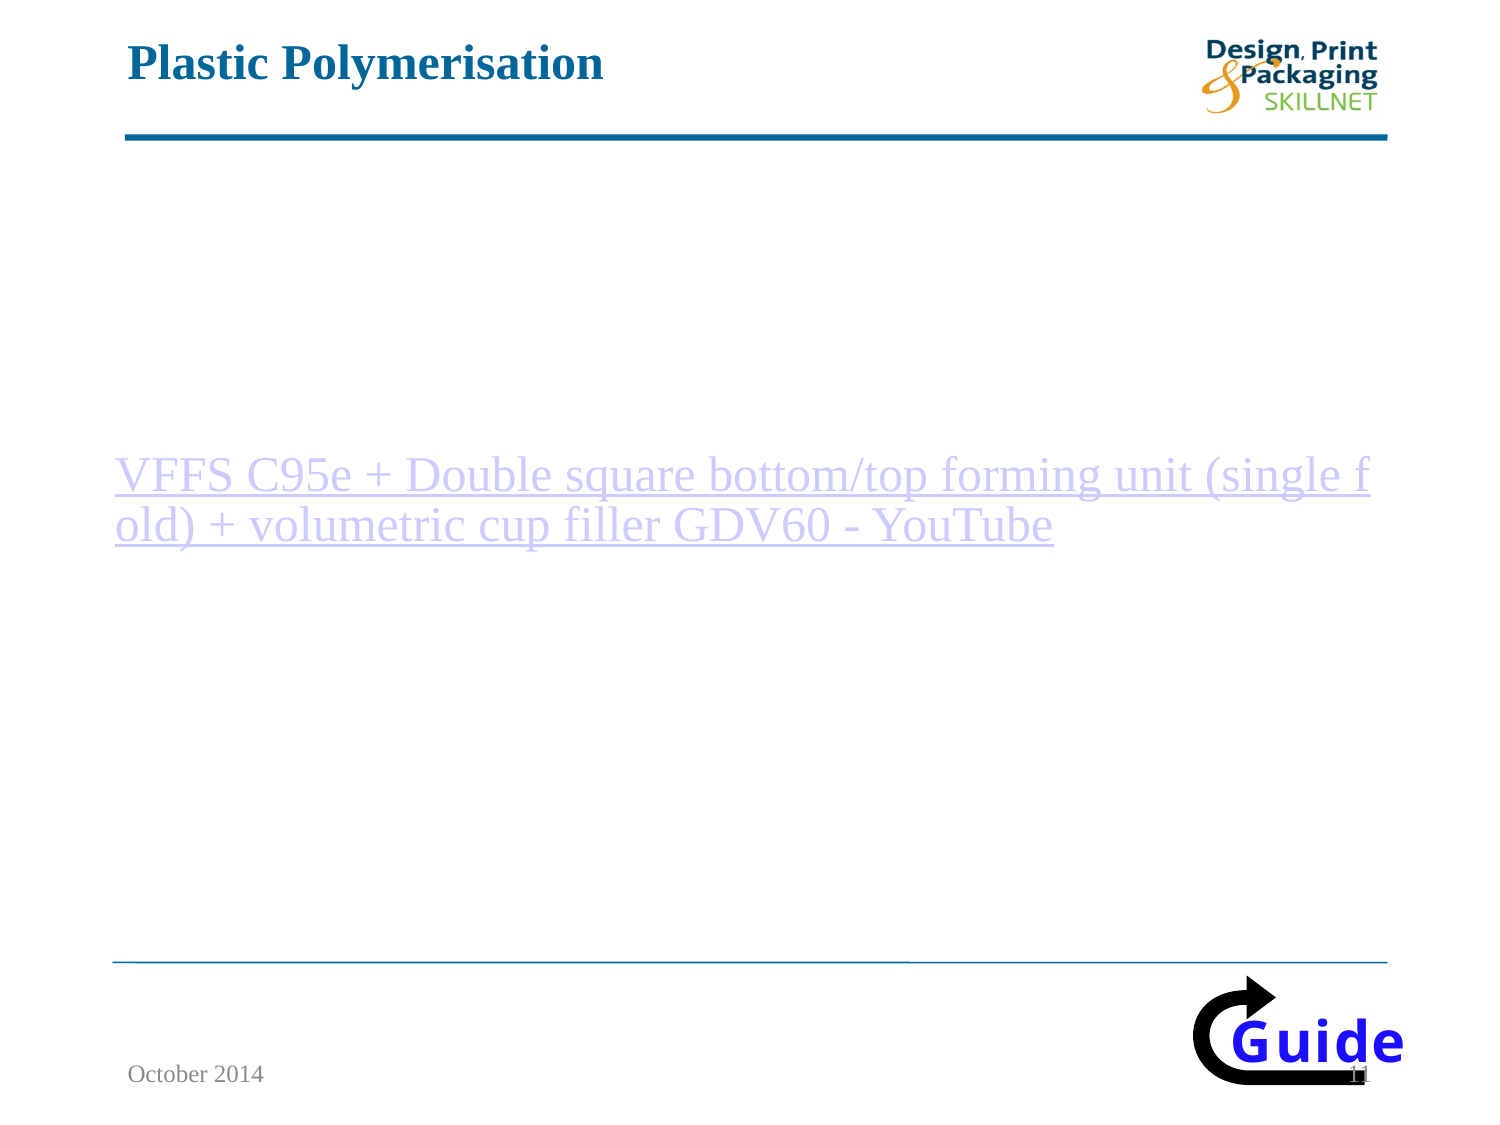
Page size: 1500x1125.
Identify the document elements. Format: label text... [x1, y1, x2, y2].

slide_number 11 [1210, 1042, 1387, 1103]
picture [1192, 31, 1387, 121]
text_box VFFS C95e + Double square bottom/top forming unit (single fold) + volumetric cup filler GDV60 - YouTube [100, 433, 1387, 509]
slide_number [112, 1042, 361, 1103]
